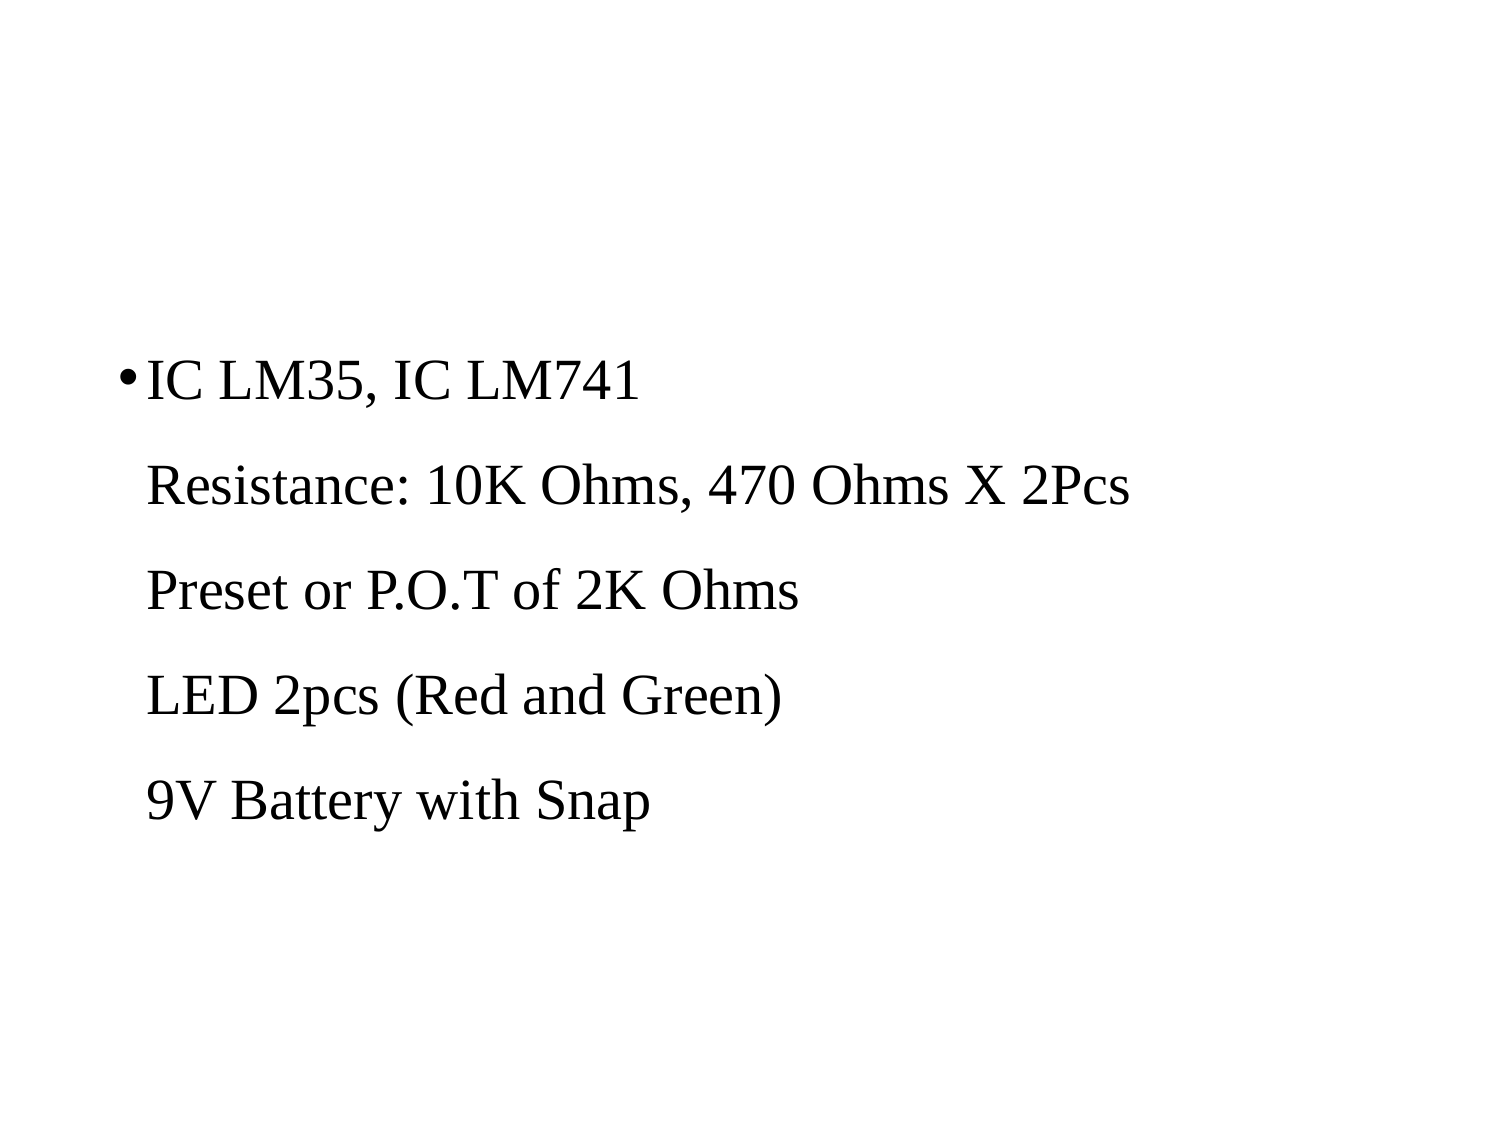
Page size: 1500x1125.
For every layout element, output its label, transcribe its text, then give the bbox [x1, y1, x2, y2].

list IC LM35, IC LM741 Resistance: 10K Ohms, 470 Ohms X 2Pcs Preset or P.O.T of 2K Ohms LED 2pcs (Red and Green) 9V Battery with Snap [103, 299, 1397, 1014]
